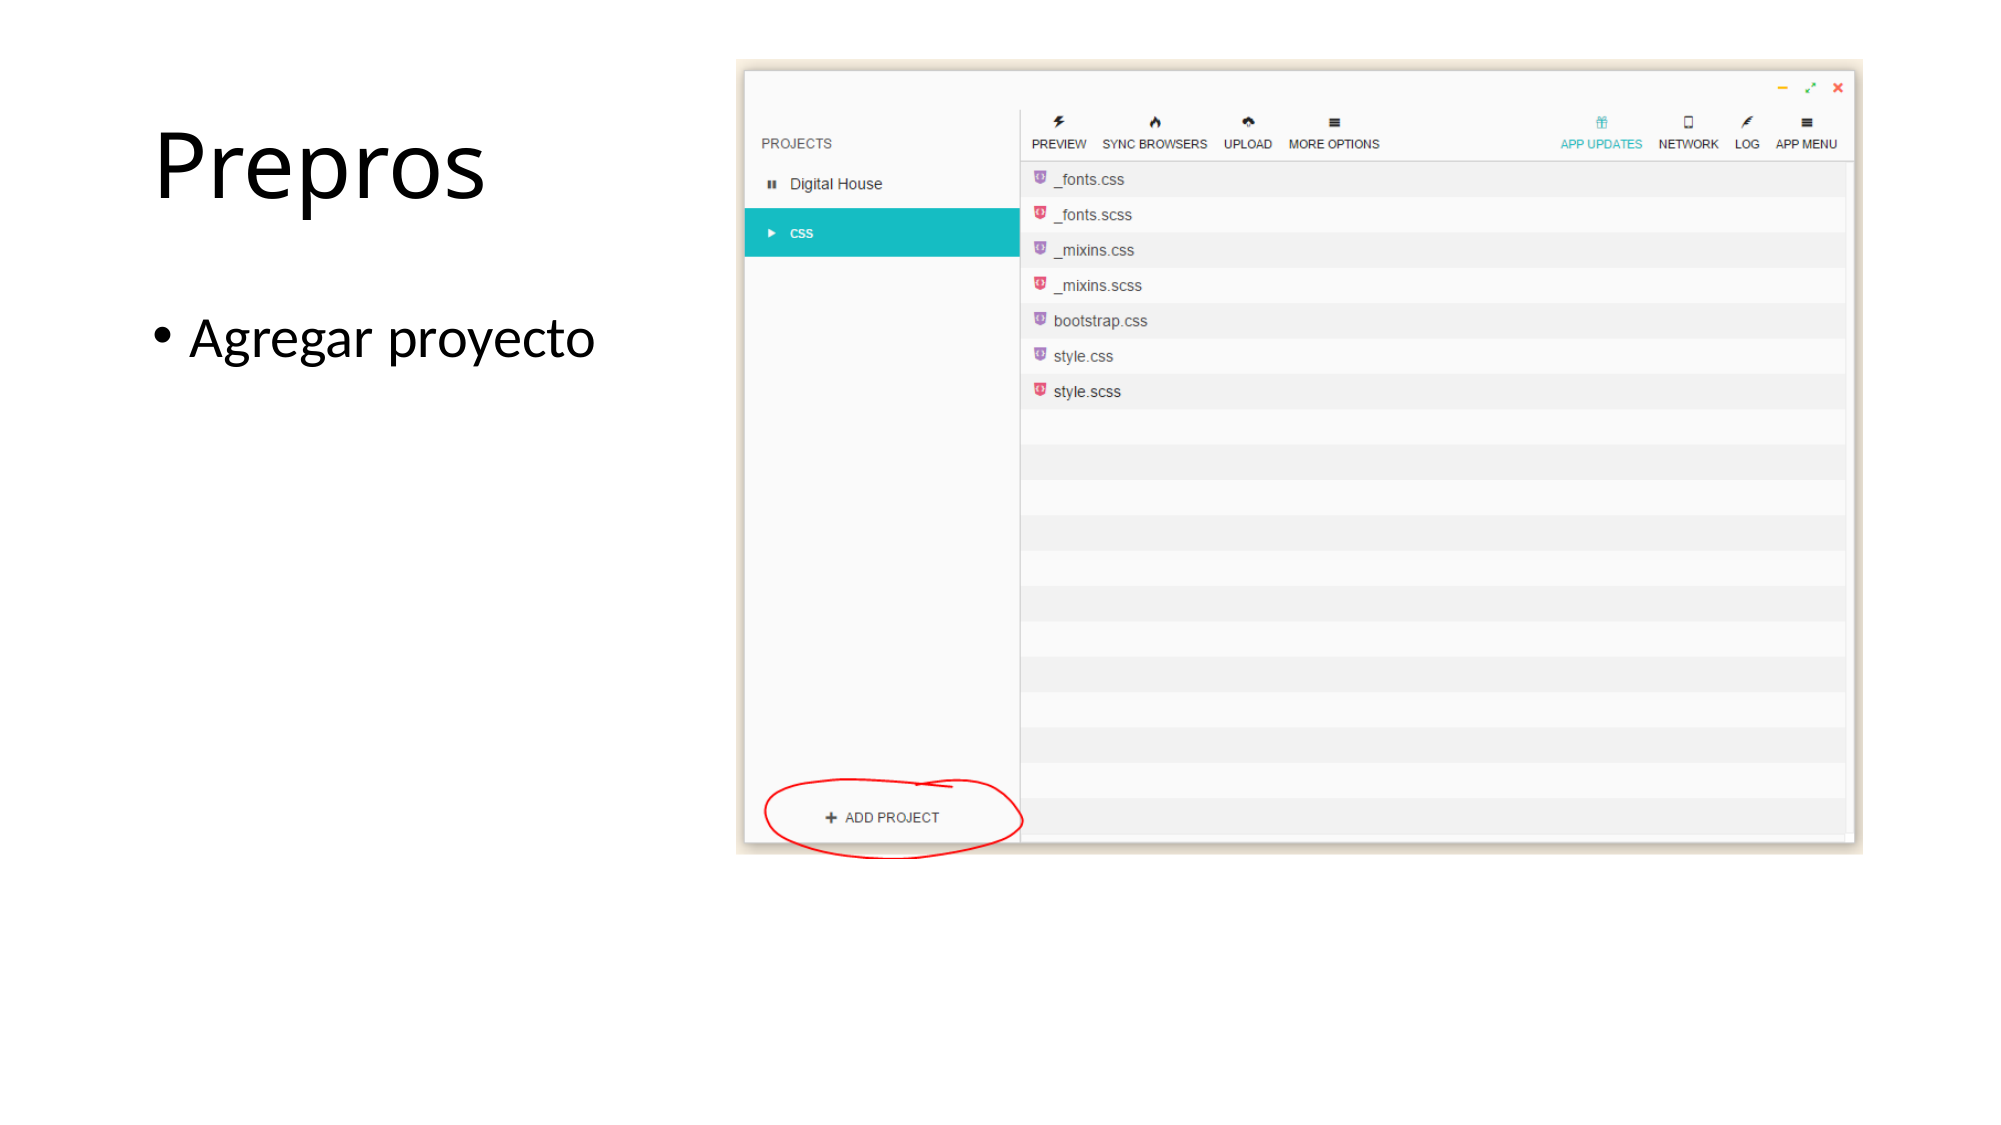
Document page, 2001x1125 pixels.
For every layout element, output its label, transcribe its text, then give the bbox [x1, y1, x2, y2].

list Agregar proyecto [137, 299, 1863, 1014]
picture [736, 59, 1863, 859]
title Prepros [137, 59, 736, 278]
